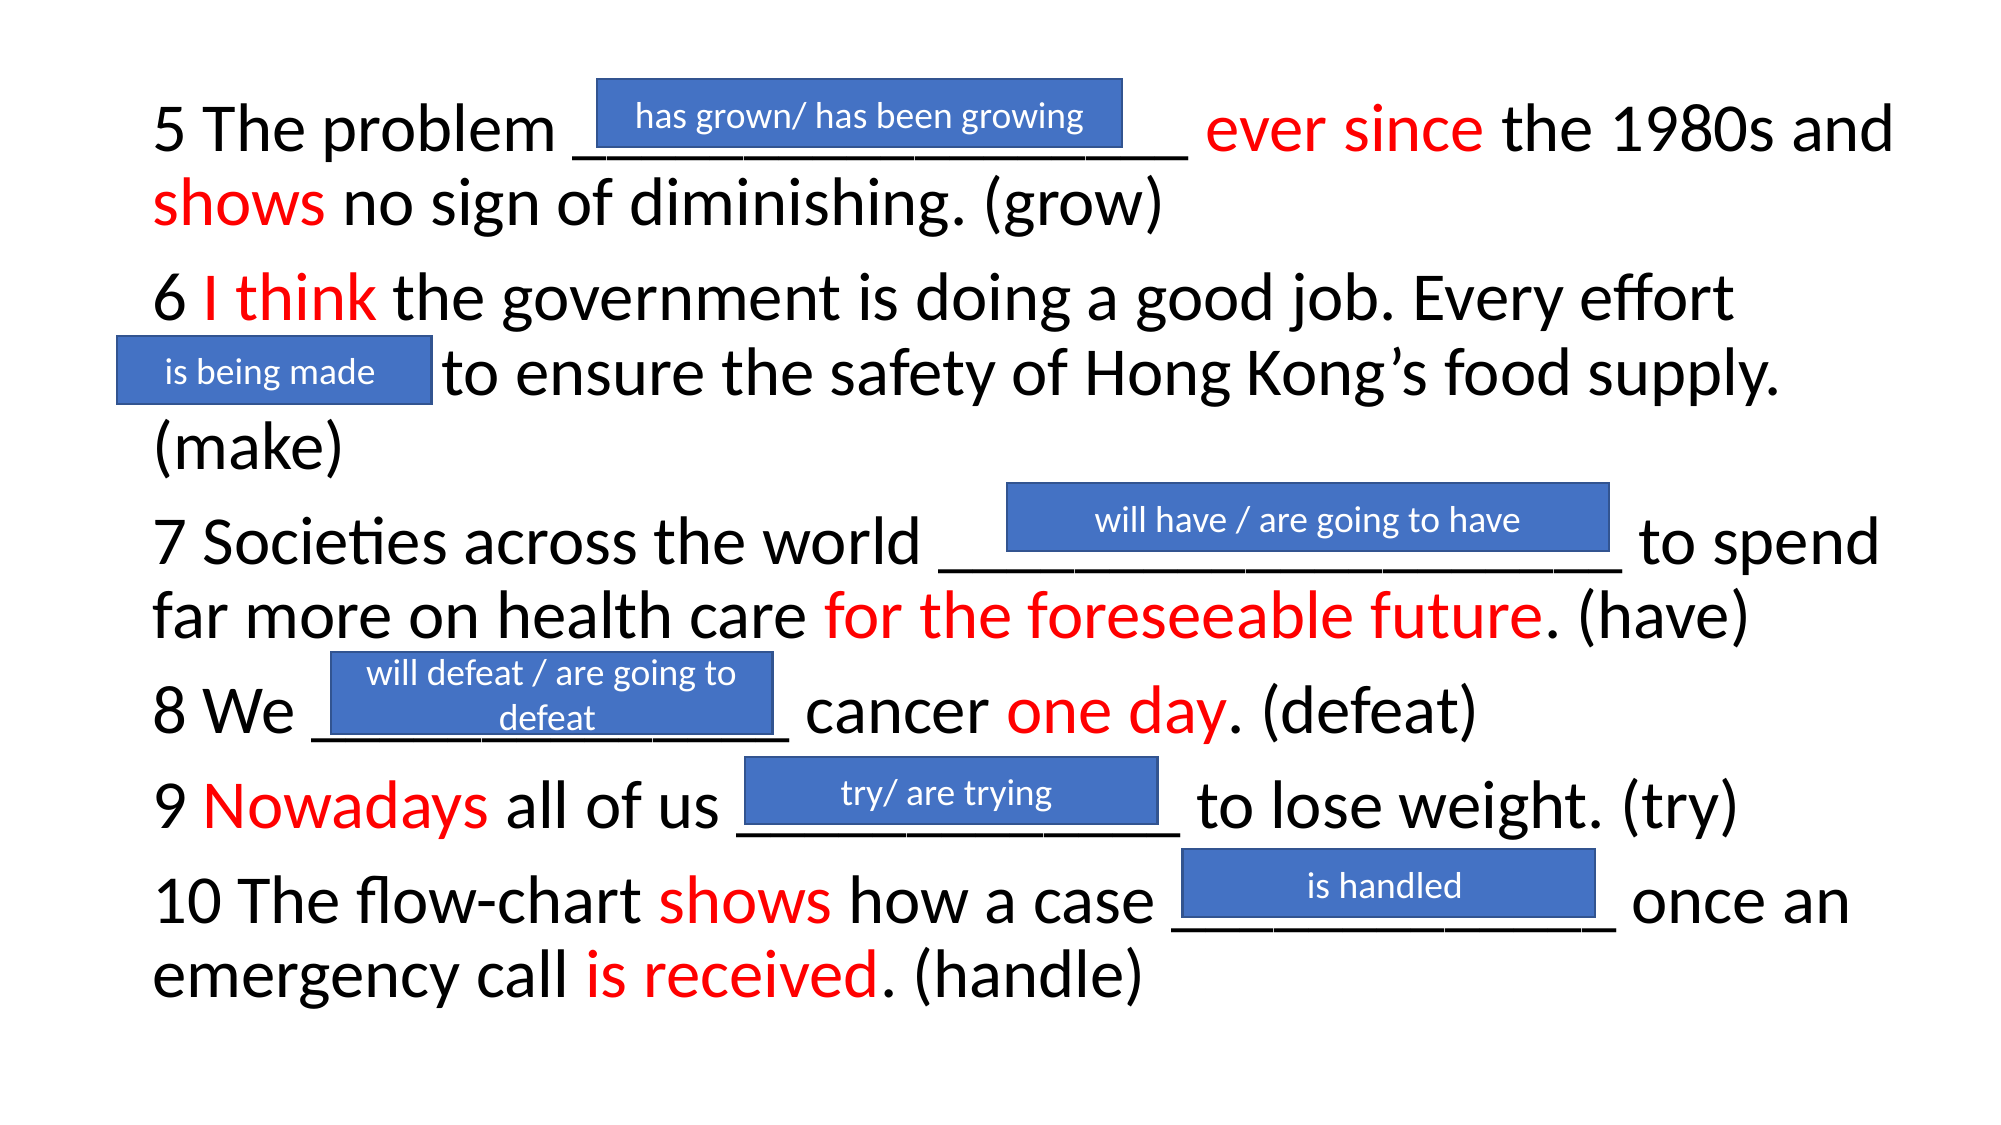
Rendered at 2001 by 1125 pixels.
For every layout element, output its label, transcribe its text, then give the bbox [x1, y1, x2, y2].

text_box has grown/ has been growing [596, 78, 1123, 148]
list 5 The problem __________________ ever since the 1980s and shows no sign of diminishing. (grow) 6 I think the government is doing a good job. Every effort ________ to ensure the safety of Hong Kong’s food supply. (make) 7 Societies across the world ____________________ to spend far more on health care for the foreseeable future. (have) 8 We ______________ cancer one day. (defeat) 9 Nowadays all of us _____________ to lose weight. (try) 10 The flow-chart shows how a case _____________ once an emergency call is received. (handle) [137, 84, 1929, 1080]
text_box is being made [116, 335, 433, 405]
text_box is handled [1181, 848, 1596, 918]
text_box will have / are going to have [1006, 482, 1610, 552]
text_box try/ are trying [744, 756, 1159, 825]
text_box will defeat / are going to defeat [330, 651, 774, 735]
